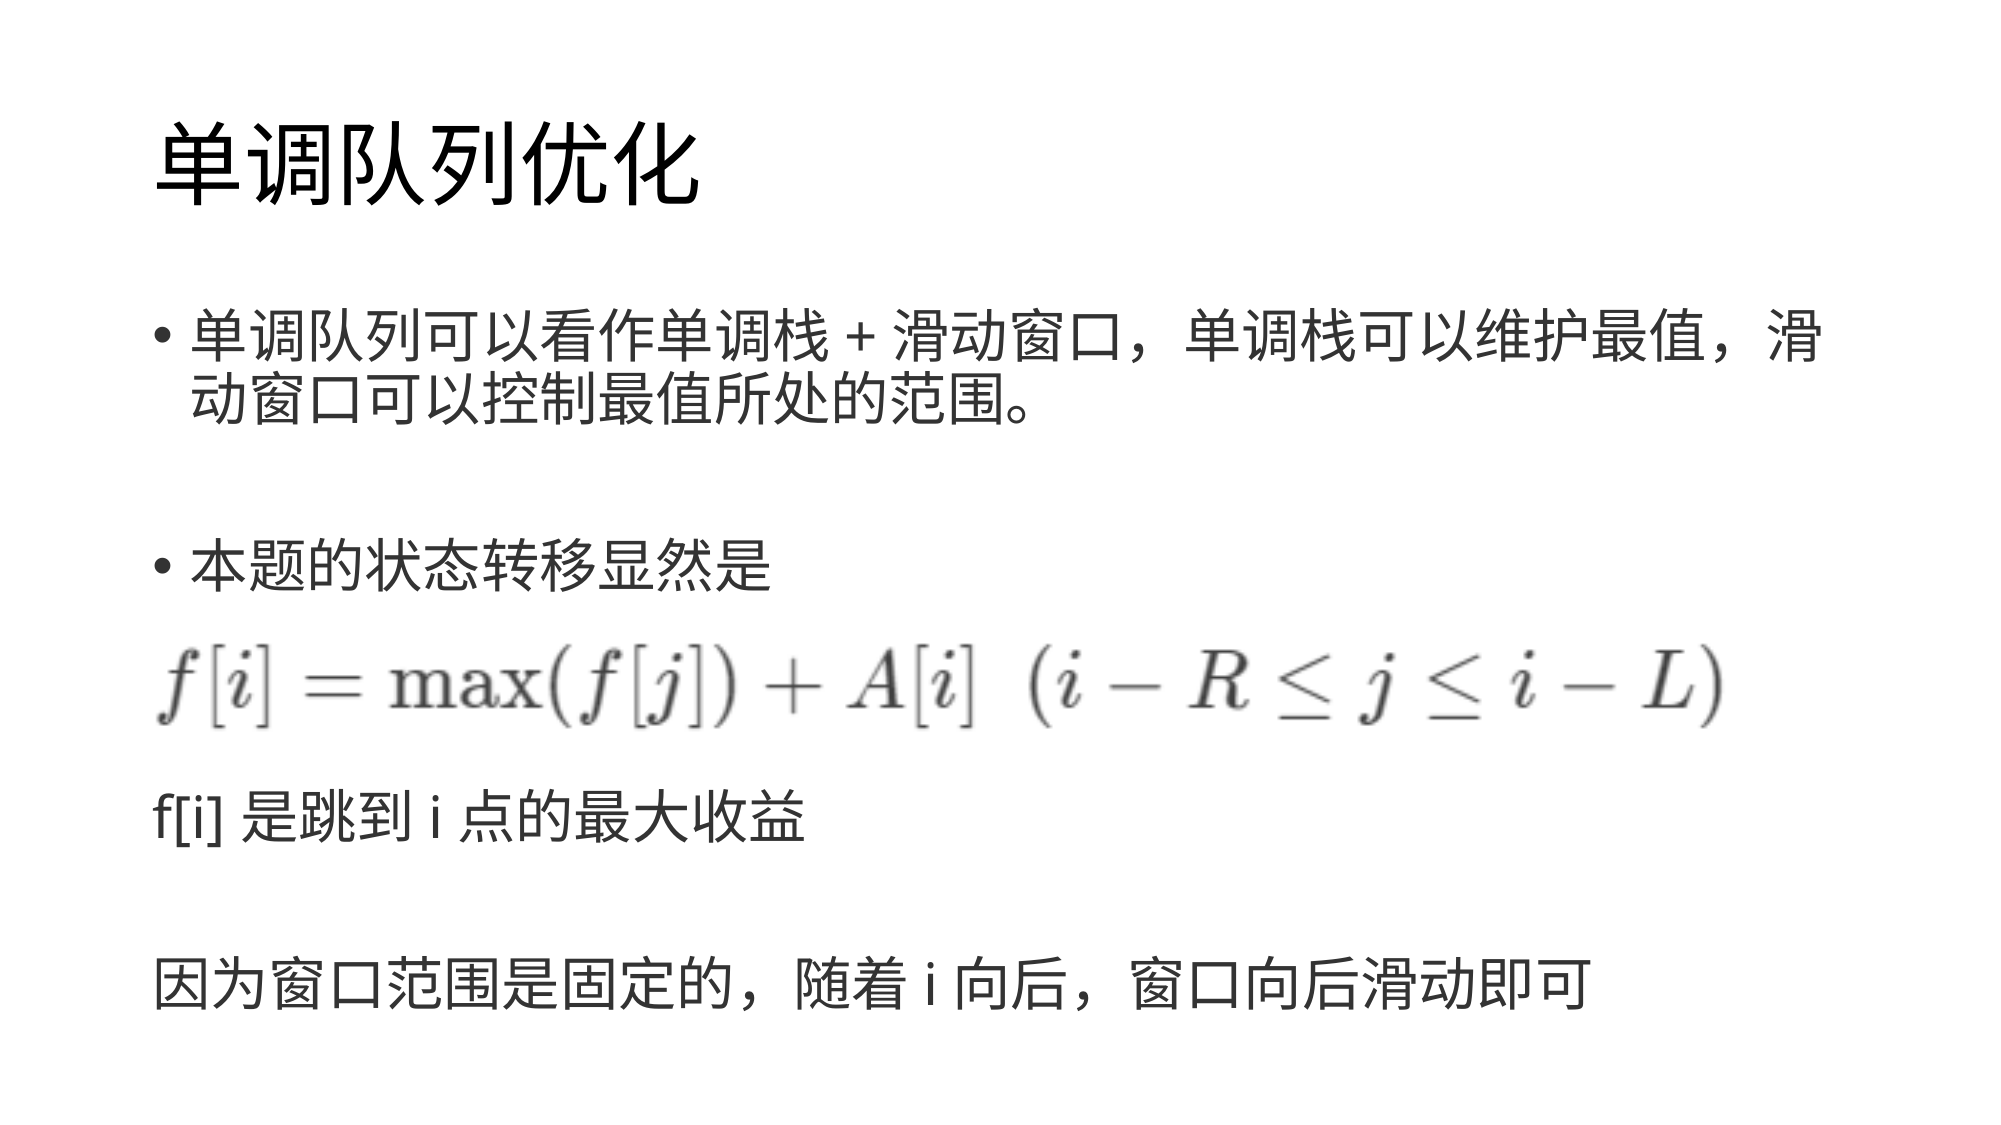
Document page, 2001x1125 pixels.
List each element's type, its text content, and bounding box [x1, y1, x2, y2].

picture [129, 628, 1871, 749]
list 单调队列可以看作单调栈+滑动窗口，单调栈可以维护最值，滑动窗口可以控制最值所处的范围。 本题的状态转移显然是 f[i]是跳到i点的最大收益 因为窗口范围是固定的，随着i向后，窗口向后滑动即可 [137, 749, 1863, 1110]
list 单调队列可以看作单调栈+滑动窗口，单调栈可以维护最值，滑动窗口可以控制最值所处的范围。 本题的状态转移显然是 f[i]是跳到i点的最大收益 因为窗口范围是固定的，随着i向后，窗口向后滑动即可 [137, 299, 1863, 628]
title 单调队列优化 [137, 59, 1863, 278]
